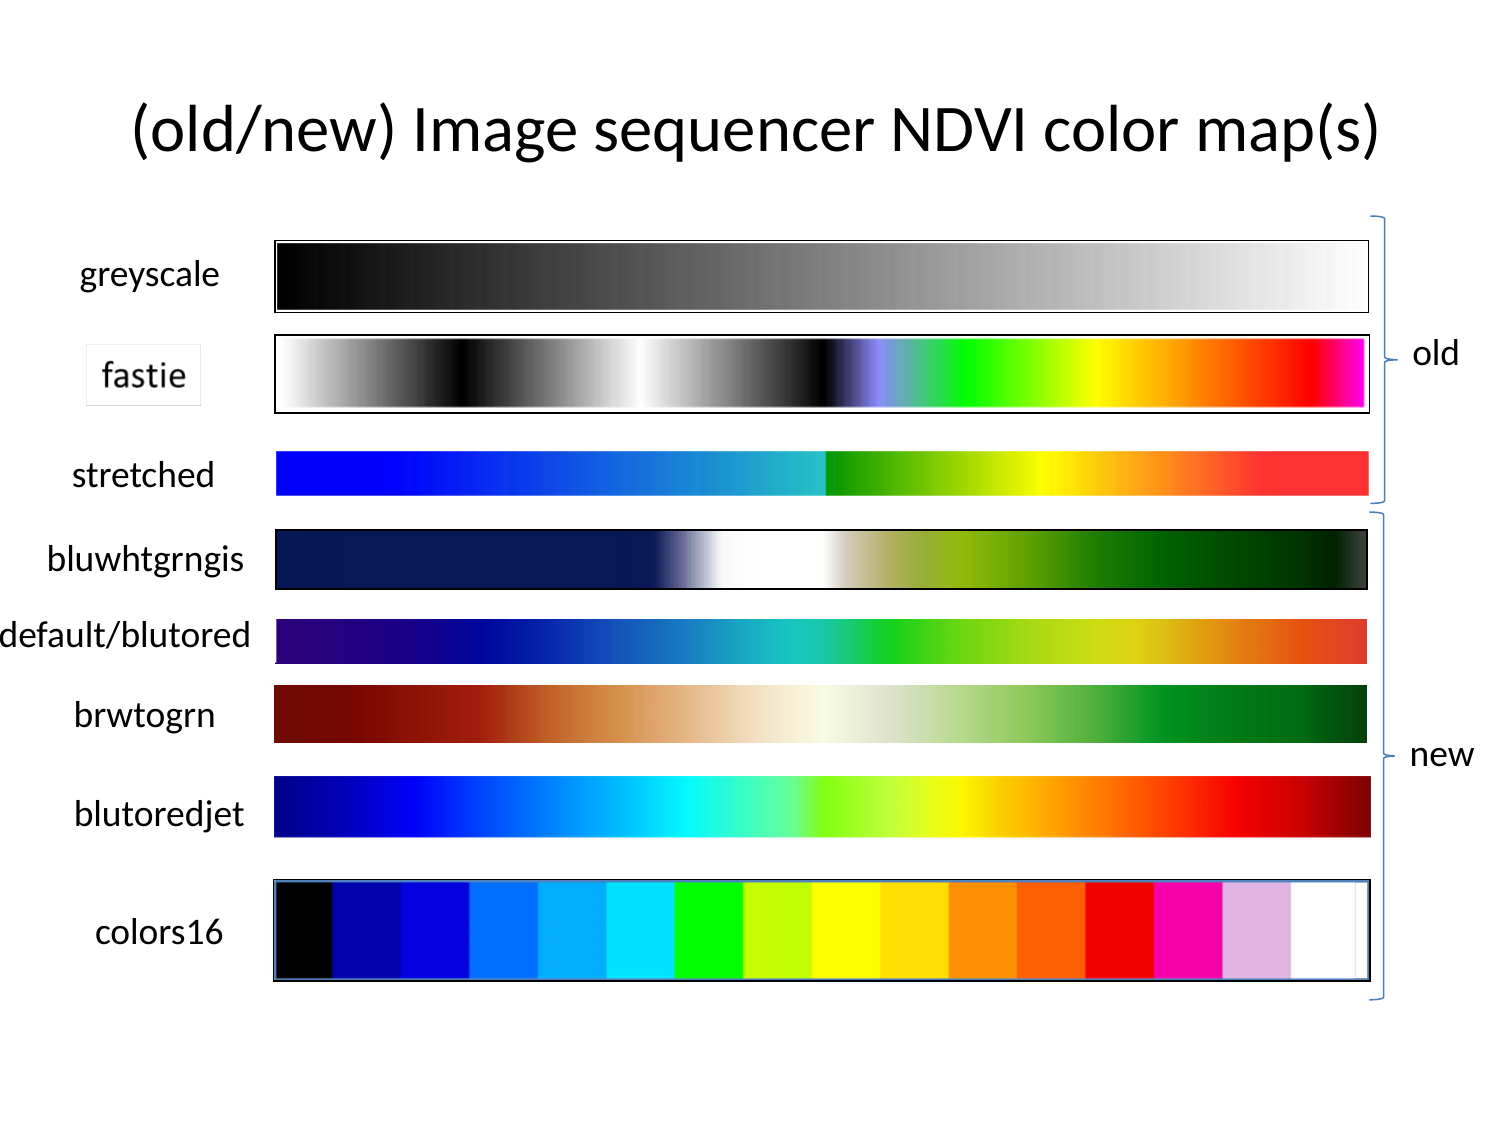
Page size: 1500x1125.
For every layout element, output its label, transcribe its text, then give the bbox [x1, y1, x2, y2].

picture [78, 338, 212, 421]
picture [275, 240, 1368, 313]
text_box [1370, 215, 1397, 505]
text_box colors16 [80, 900, 239, 960]
text_box greyscale [64, 241, 236, 301]
text_box [1369, 511, 1394, 1001]
text_box default/blutored [0, 602, 277, 663]
picture [273, 685, 1367, 743]
text_box stretched [57, 442, 231, 503]
text_box brwtogrn [58, 682, 231, 742]
text_box old [1397, 320, 1476, 381]
title (old/new) Image sequencer NDVI color map(s) [56, 30, 1458, 219]
text_box new [1394, 721, 1490, 782]
text_box blutoredjet [58, 781, 260, 842]
picture [274, 618, 1367, 664]
picture [273, 448, 1371, 498]
picture [273, 880, 1370, 981]
text_box bluwhtgrngis [31, 526, 260, 587]
picture [276, 530, 1367, 589]
picture [275, 335, 1370, 413]
picture [273, 776, 1371, 840]
